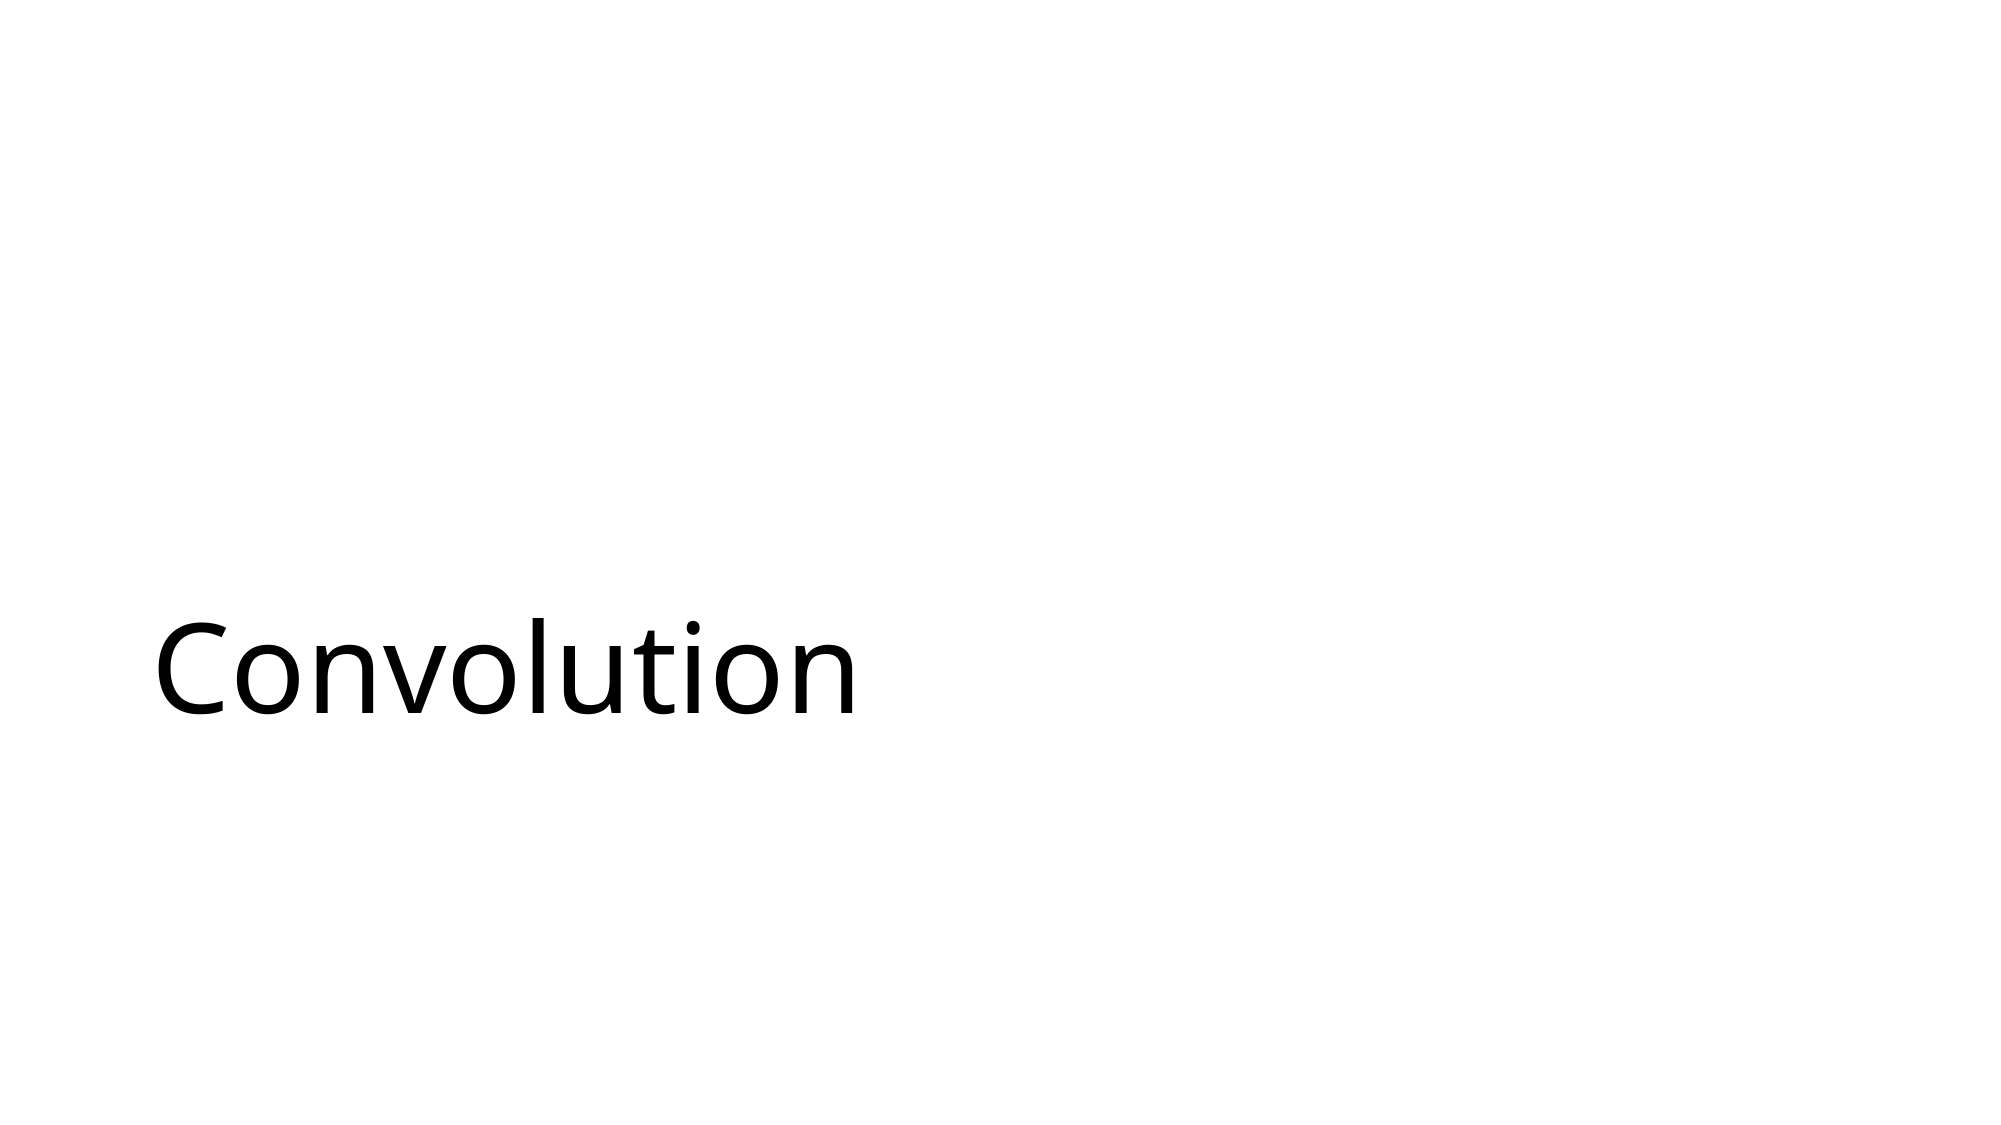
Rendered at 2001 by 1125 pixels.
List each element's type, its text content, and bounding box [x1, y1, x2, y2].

title Convolution [136, 280, 1862, 749]
